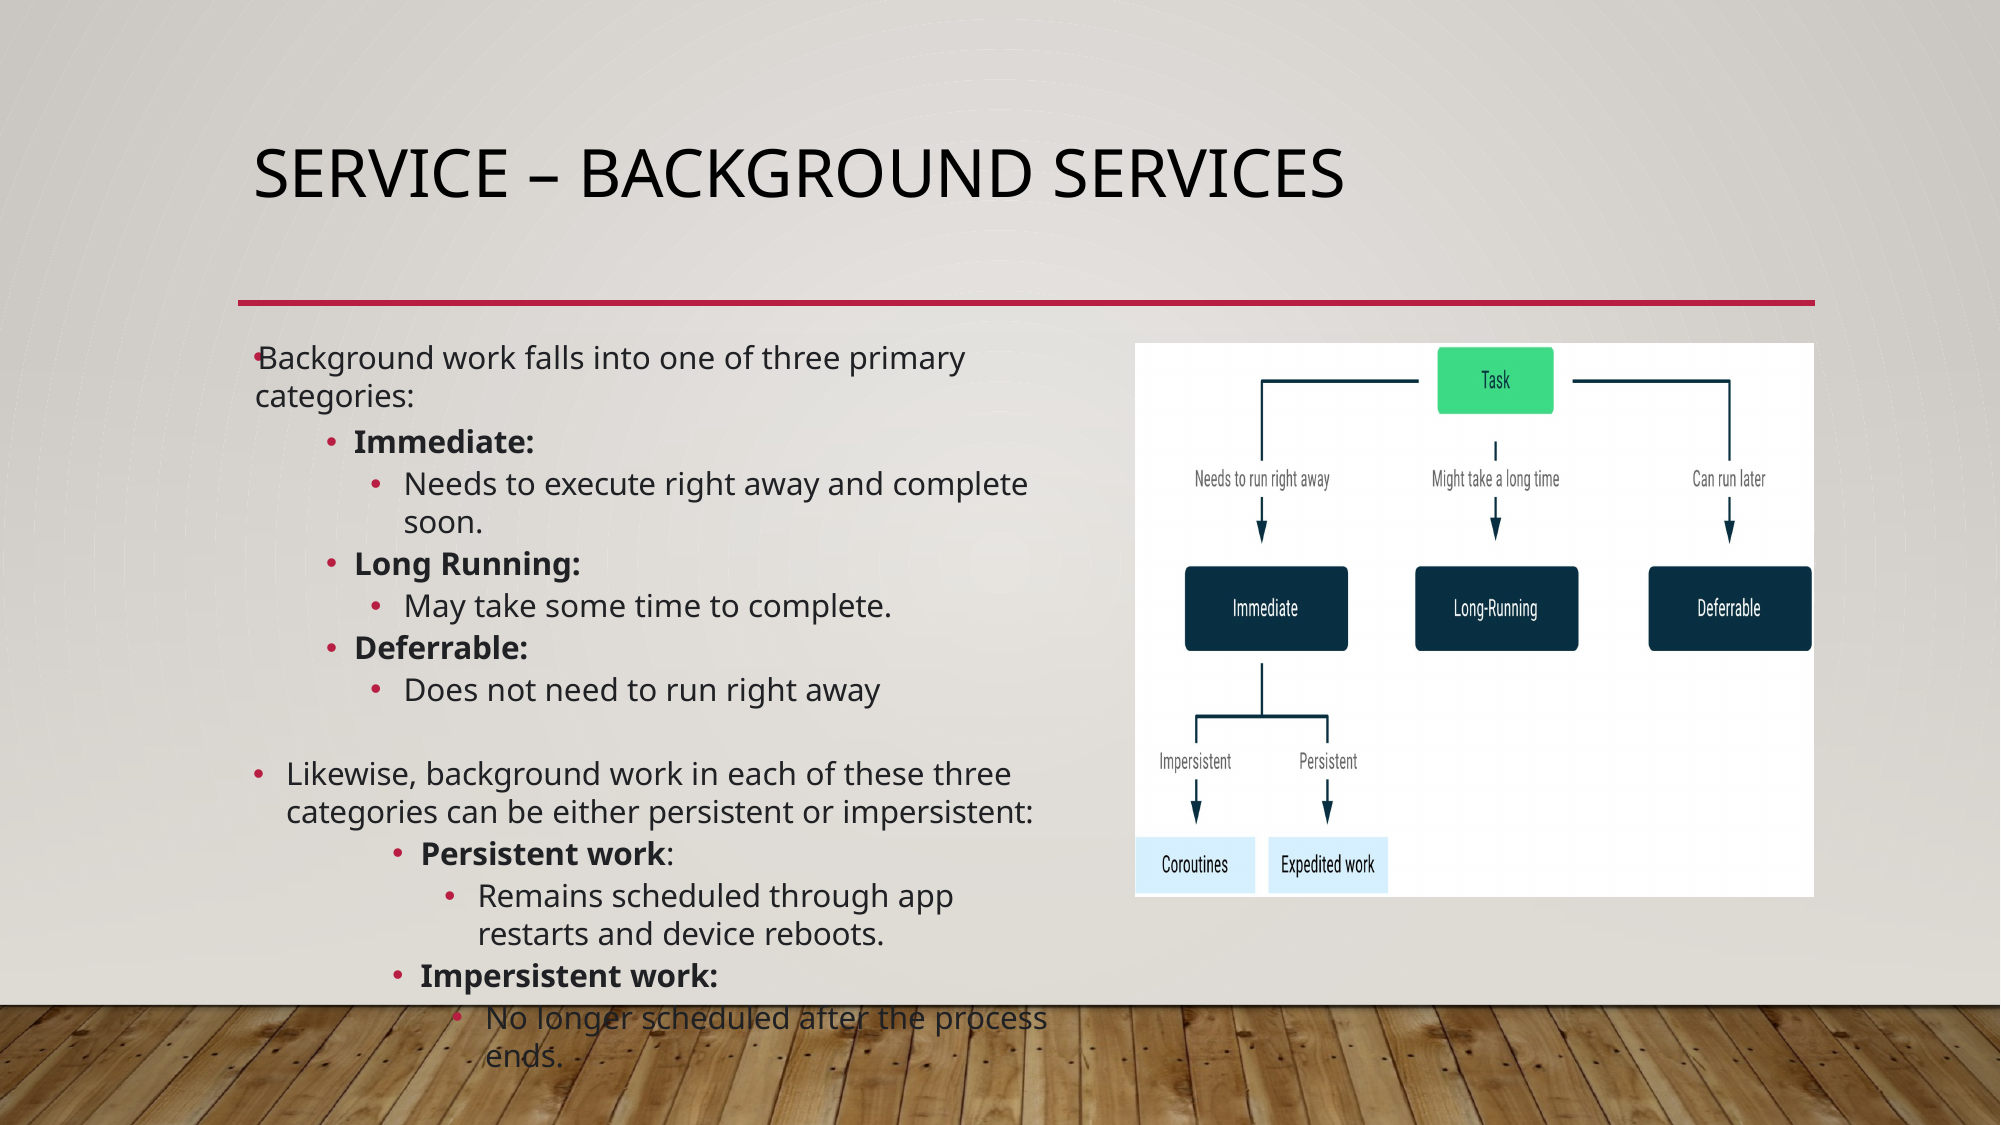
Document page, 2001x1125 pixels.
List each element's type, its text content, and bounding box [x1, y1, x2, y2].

list Background work falls into one of three primary categories: Immediate: Needs to execute right away and complete soon. Long Running: May take some time to complete. Deferrable: Does not need to run right away Likewise, background work in each of these three categories can be either persistent or impersistent: Persistent work: Remains scheduled through app restarts and device reboots. Impersistent work: No longer scheduled after the process ends. [238, 330, 1080, 1104]
title Service – background services [238, 131, 1814, 305]
picture [1135, 343, 1814, 897]
picture [0, 1005, 2000, 1125]
